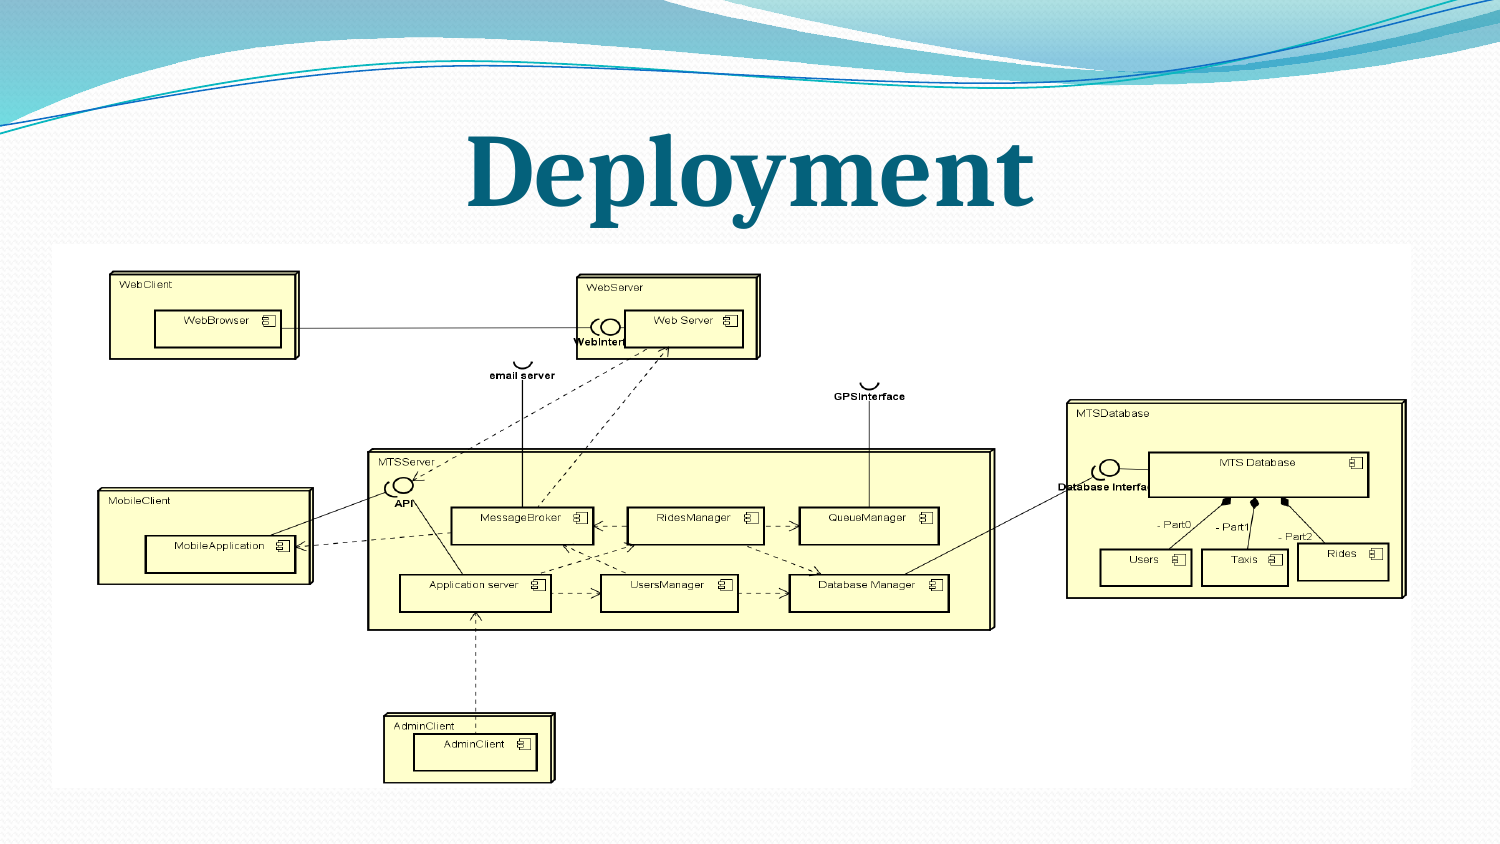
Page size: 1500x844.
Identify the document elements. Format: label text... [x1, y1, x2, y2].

title Deployment [75, 86, 1425, 228]
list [51, 244, 1412, 789]
